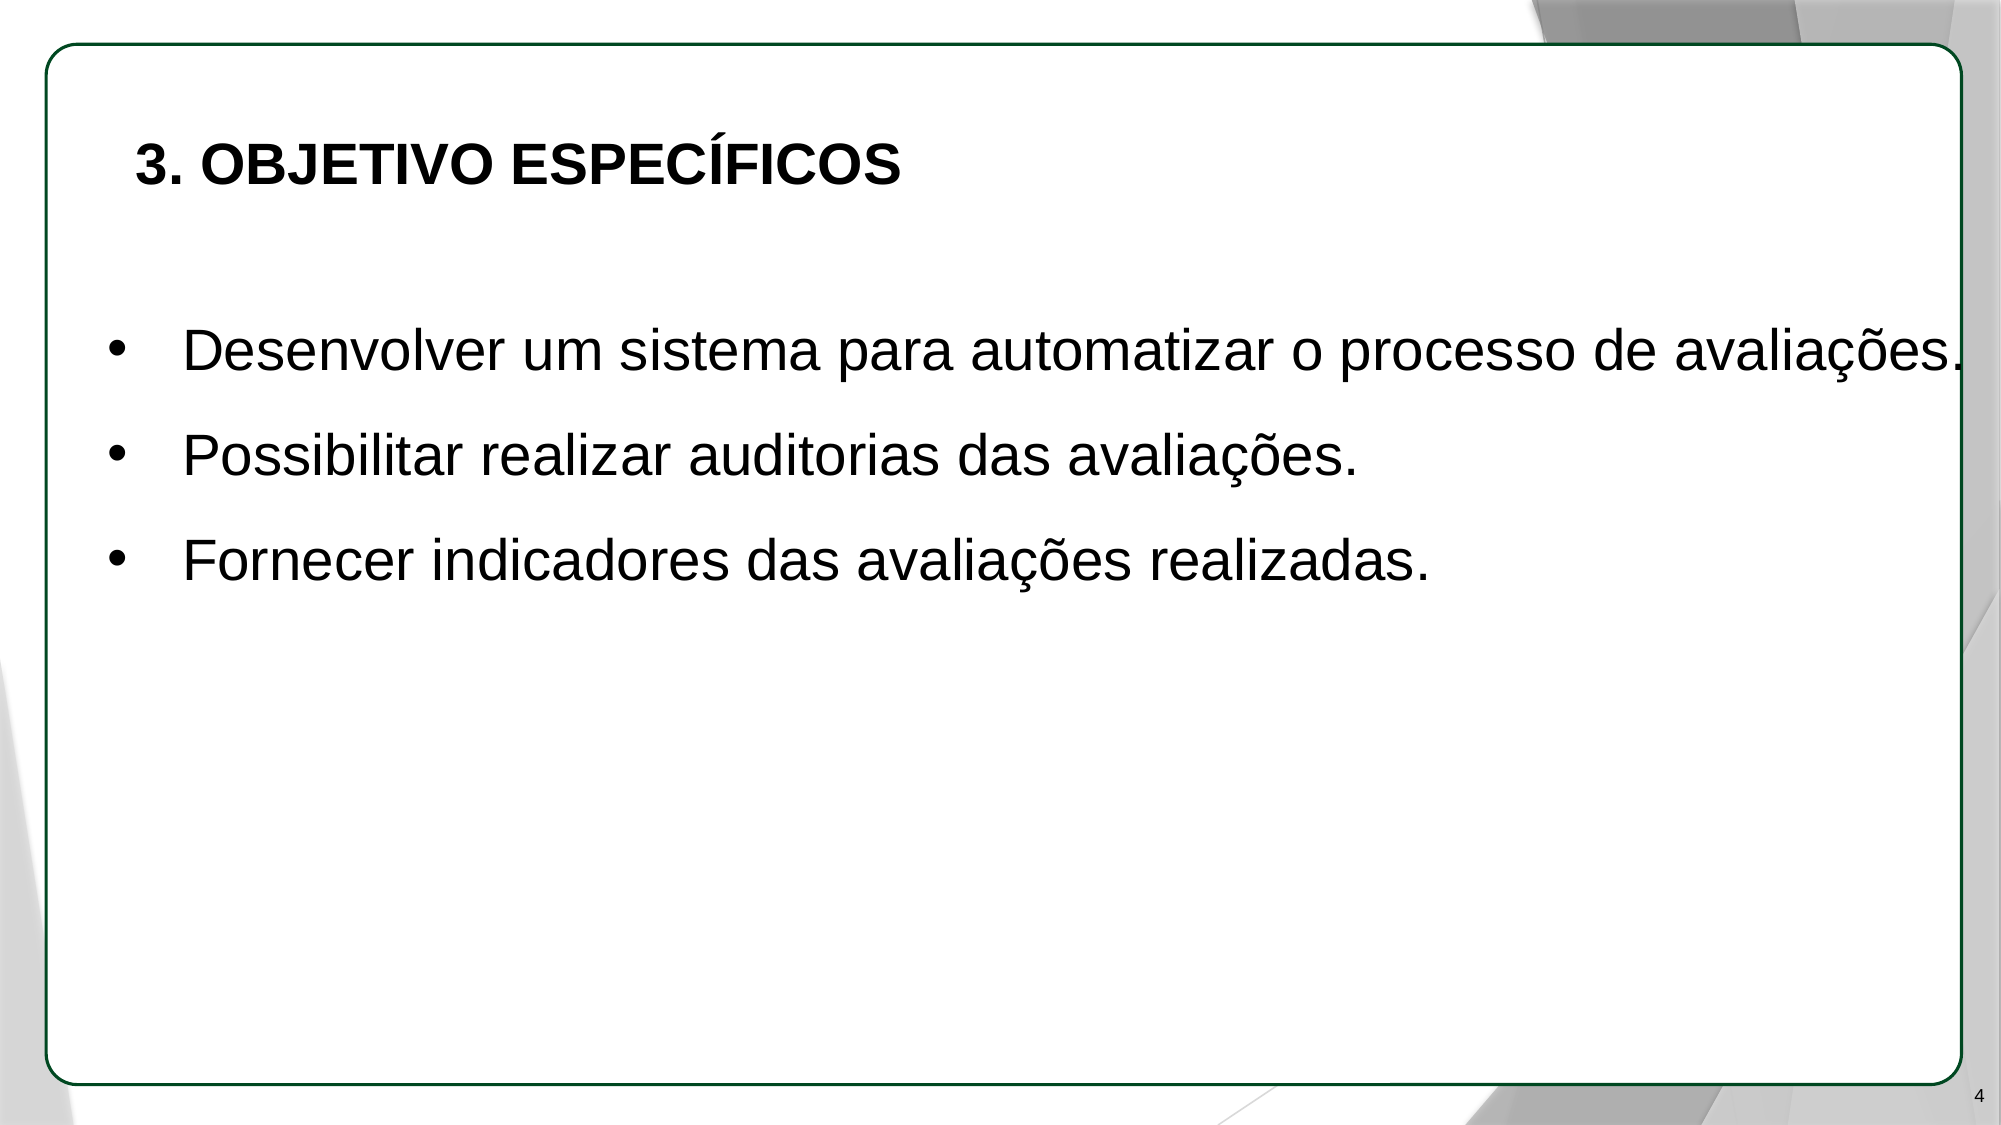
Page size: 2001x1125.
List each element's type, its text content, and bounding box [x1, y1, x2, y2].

text_box Desenvolver um sistema para automatizar o processo de avaliações. Possibilitar realizar auditorias das avaliações. Fornecer indicadores das avaliações realizadas. [92, 270, 1986, 705]
text_box APL [44, 42, 1964, 1087]
text_box 3. OBJETIVO ESPECÍFICOS [121, 118, 1738, 204]
slide_number 4 [1539, 1065, 2000, 1125]
